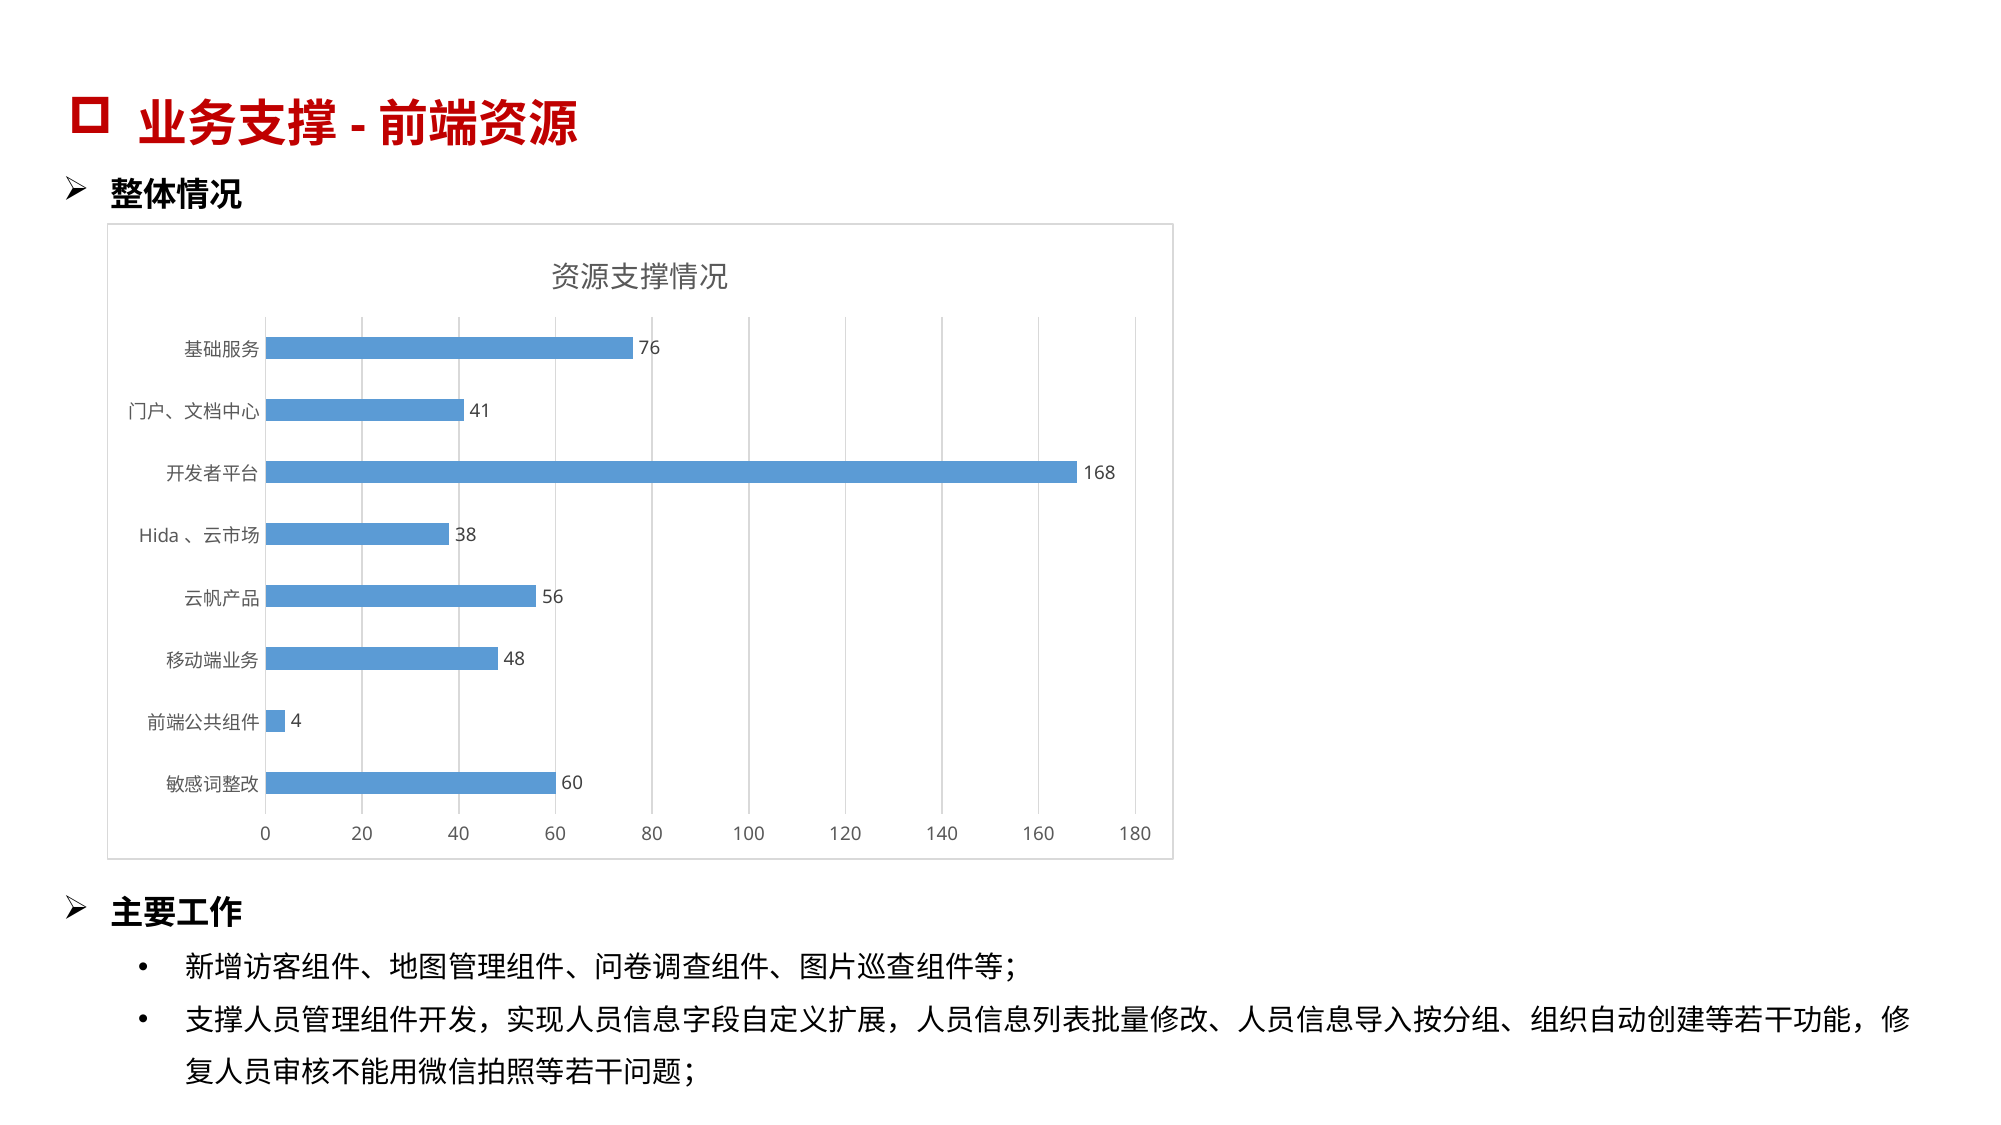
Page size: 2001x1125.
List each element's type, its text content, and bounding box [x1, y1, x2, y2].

text_box 整体情况 主要工作 新增访客组件、地图管理组件、问卷调查组件、图片巡查组件等； 支撑人员管理组件开发，实现人员信息字段自定义扩展，人员信息列表批量修改、人员信息导入按分组、组织自动创建等若干功能，修复人员审核不能用微信拍照等若干问题； [48, 145, 1943, 1125]
text_box 业务支撑-前端资源 [53, 90, 1121, 145]
chart [106, 223, 1174, 860]
